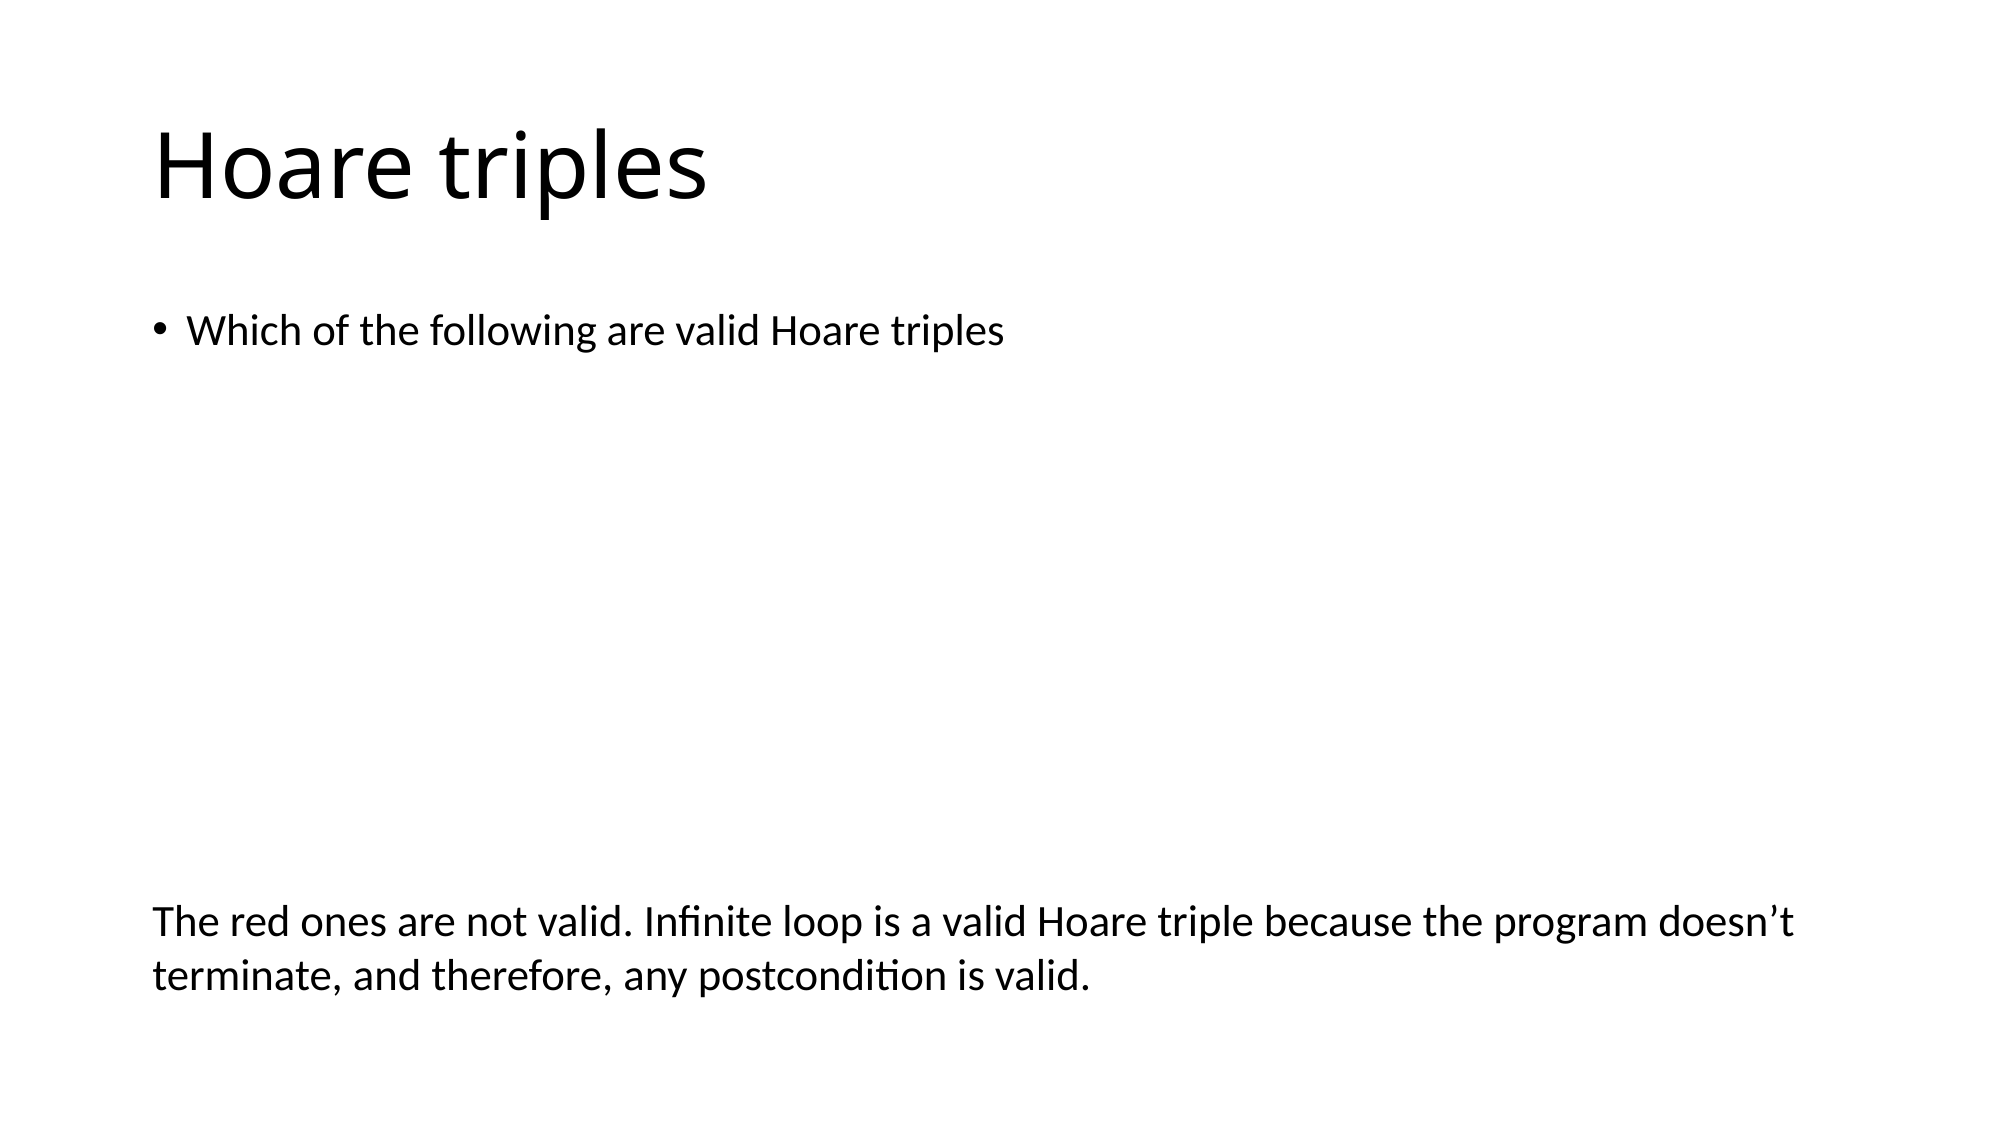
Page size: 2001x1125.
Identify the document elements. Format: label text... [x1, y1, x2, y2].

title Hoare triples [137, 59, 1863, 278]
